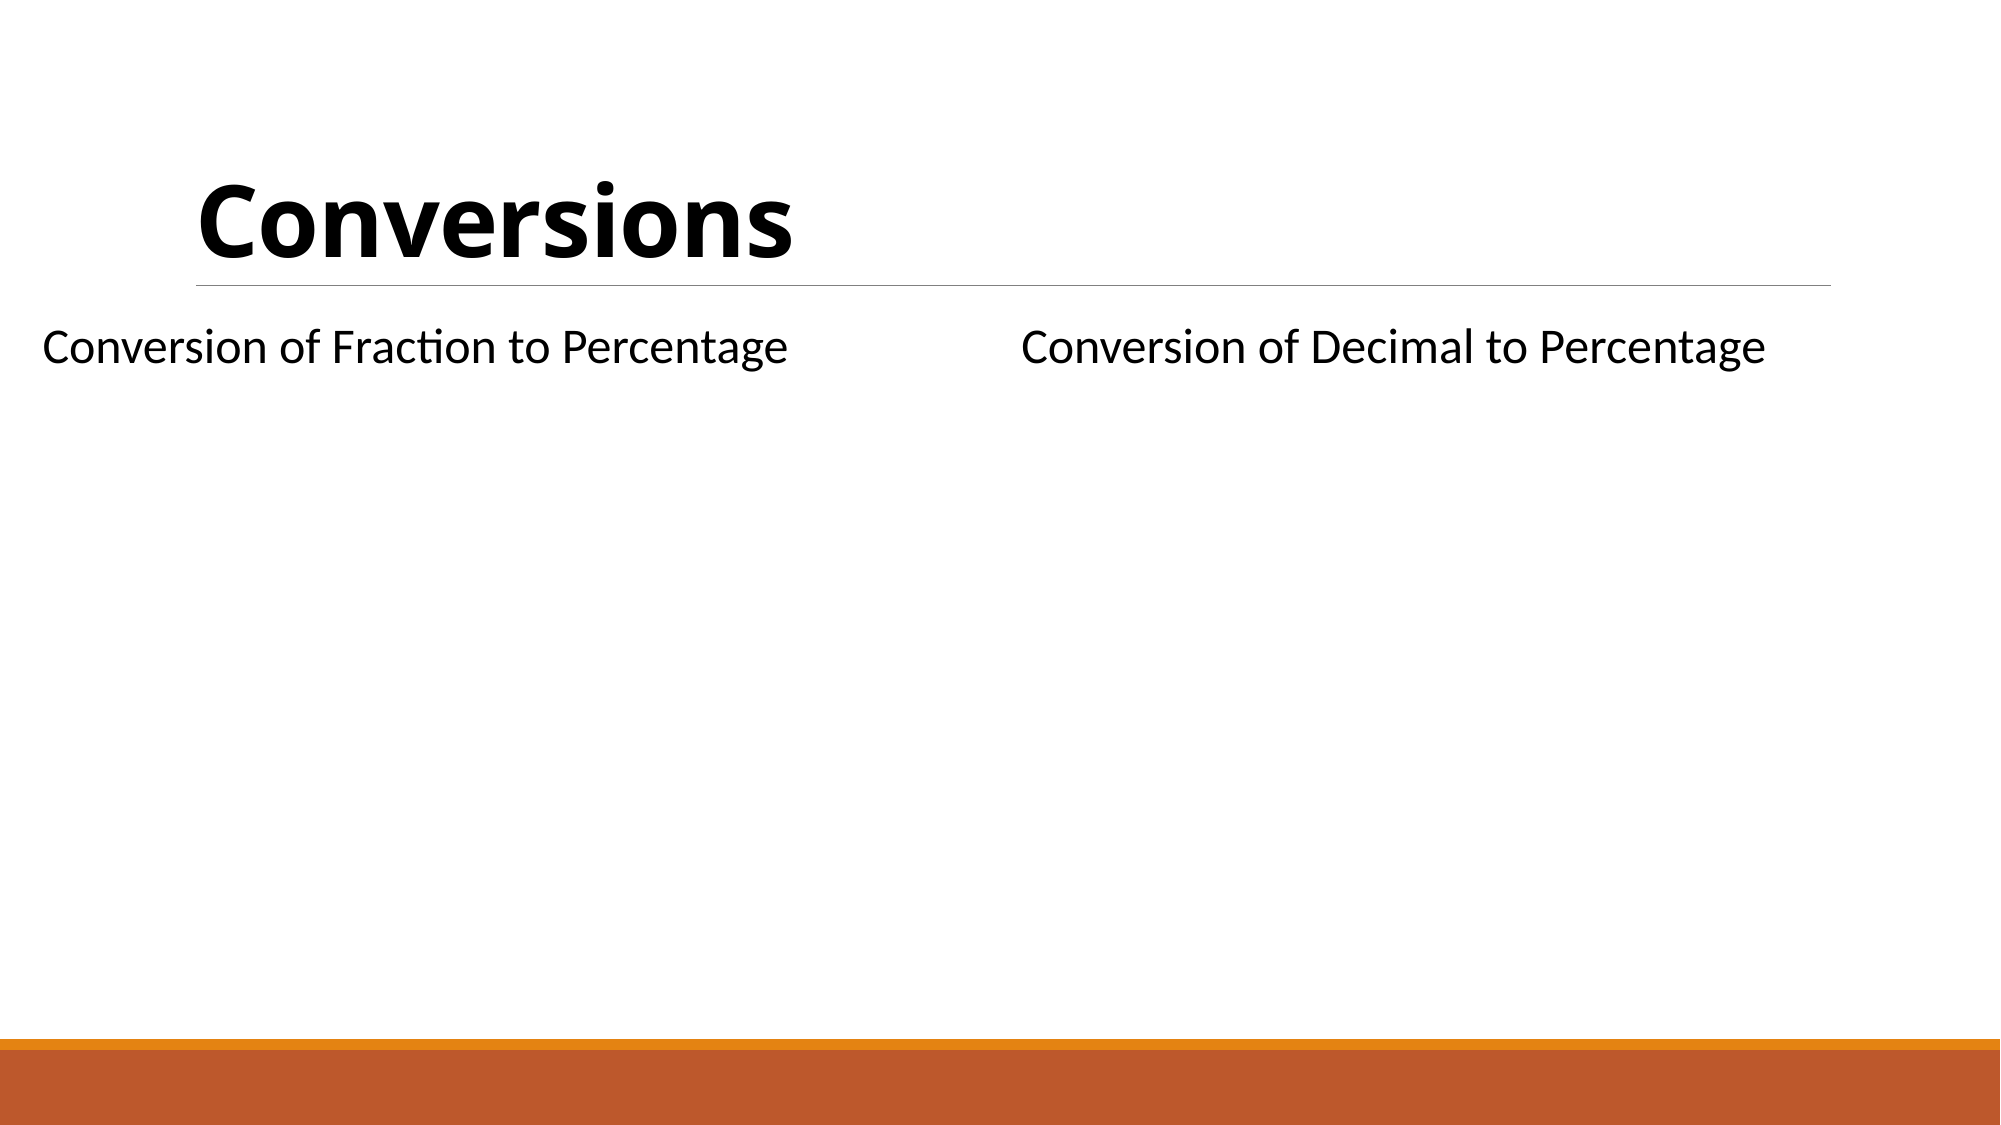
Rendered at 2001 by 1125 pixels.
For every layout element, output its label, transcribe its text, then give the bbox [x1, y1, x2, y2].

text_box Conversion of Fraction to Percentage Conversion of Decimal to Percentage [27, 305, 1985, 441]
title Conversions [180, 47, 1830, 285]
